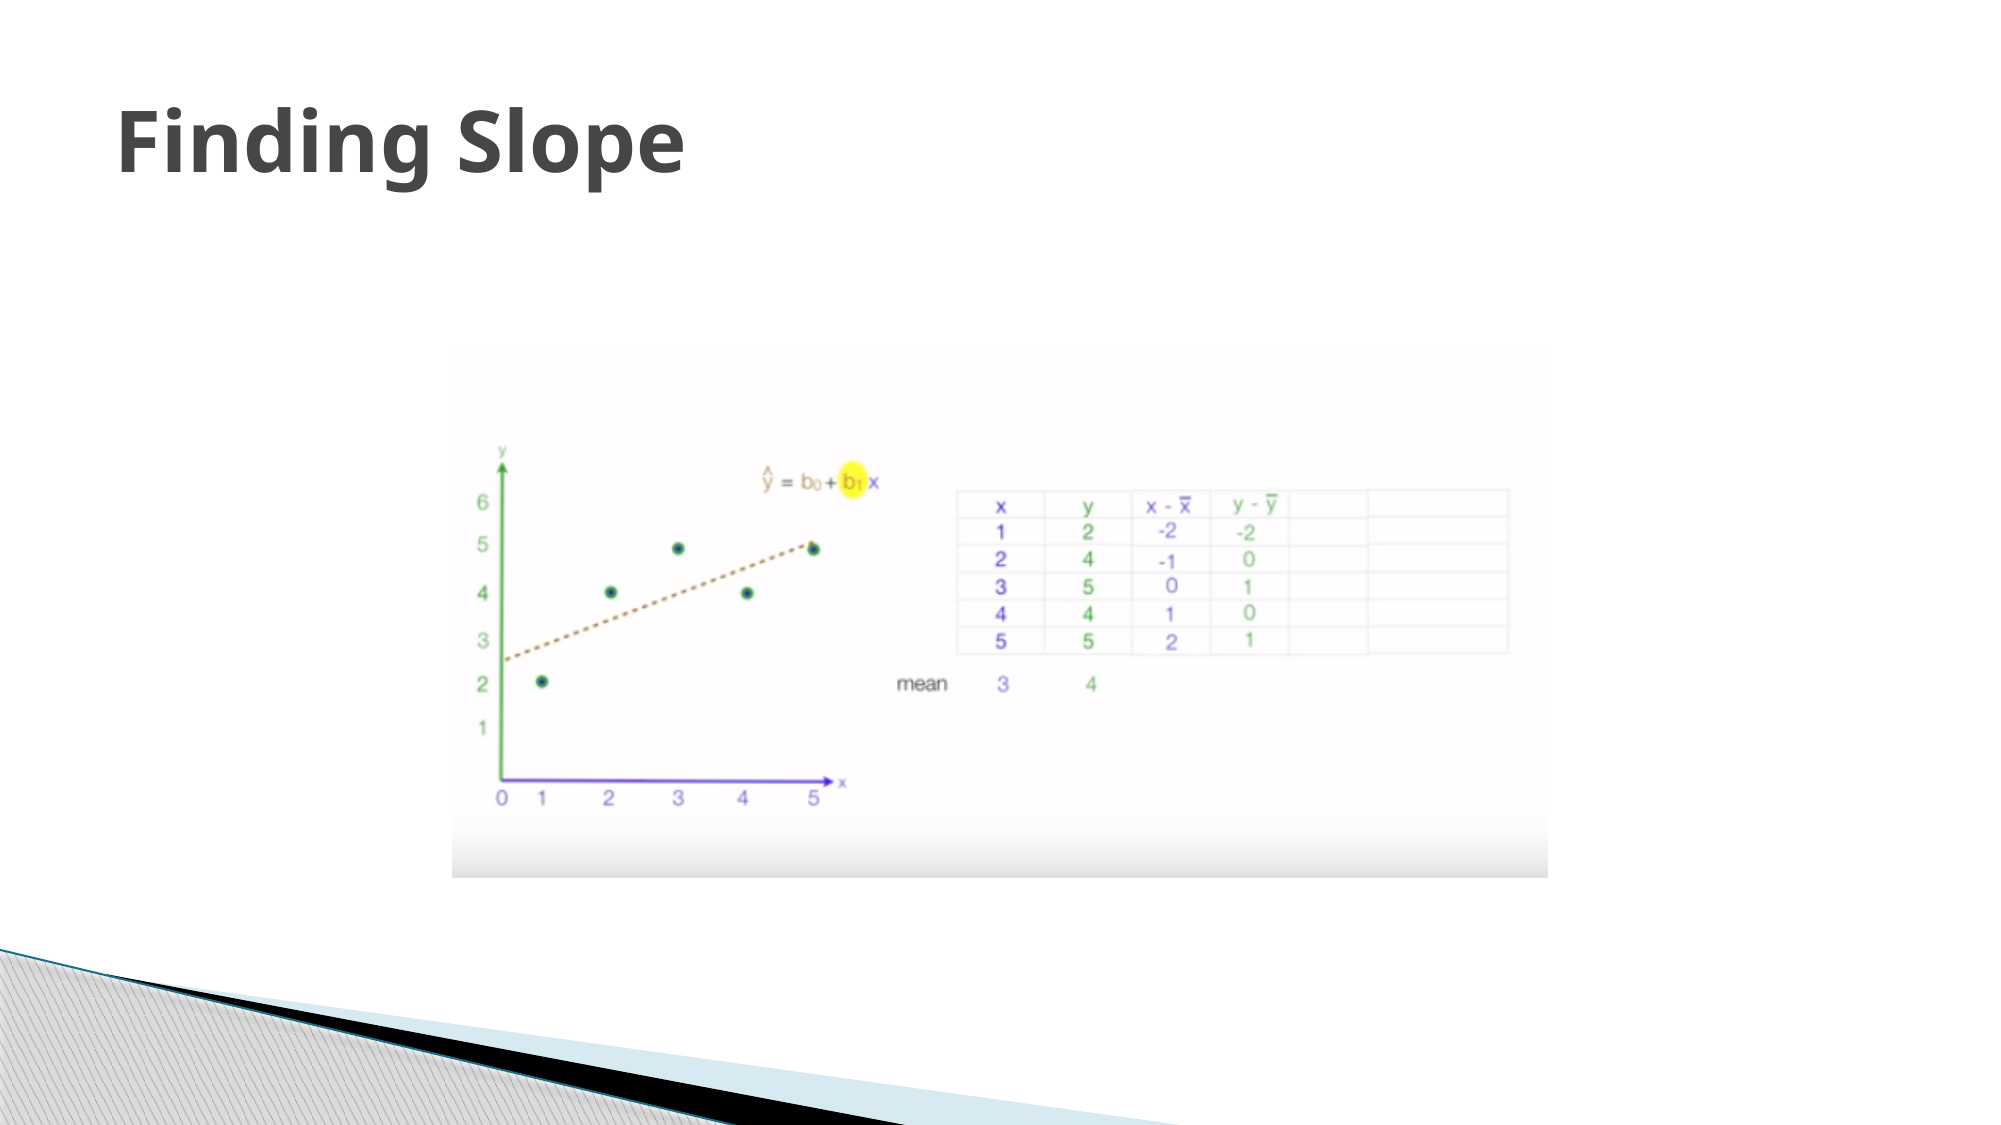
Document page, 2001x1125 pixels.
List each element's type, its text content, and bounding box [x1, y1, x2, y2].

title Finding Slope [99, 45, 1900, 233]
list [452, 350, 1548, 878]
